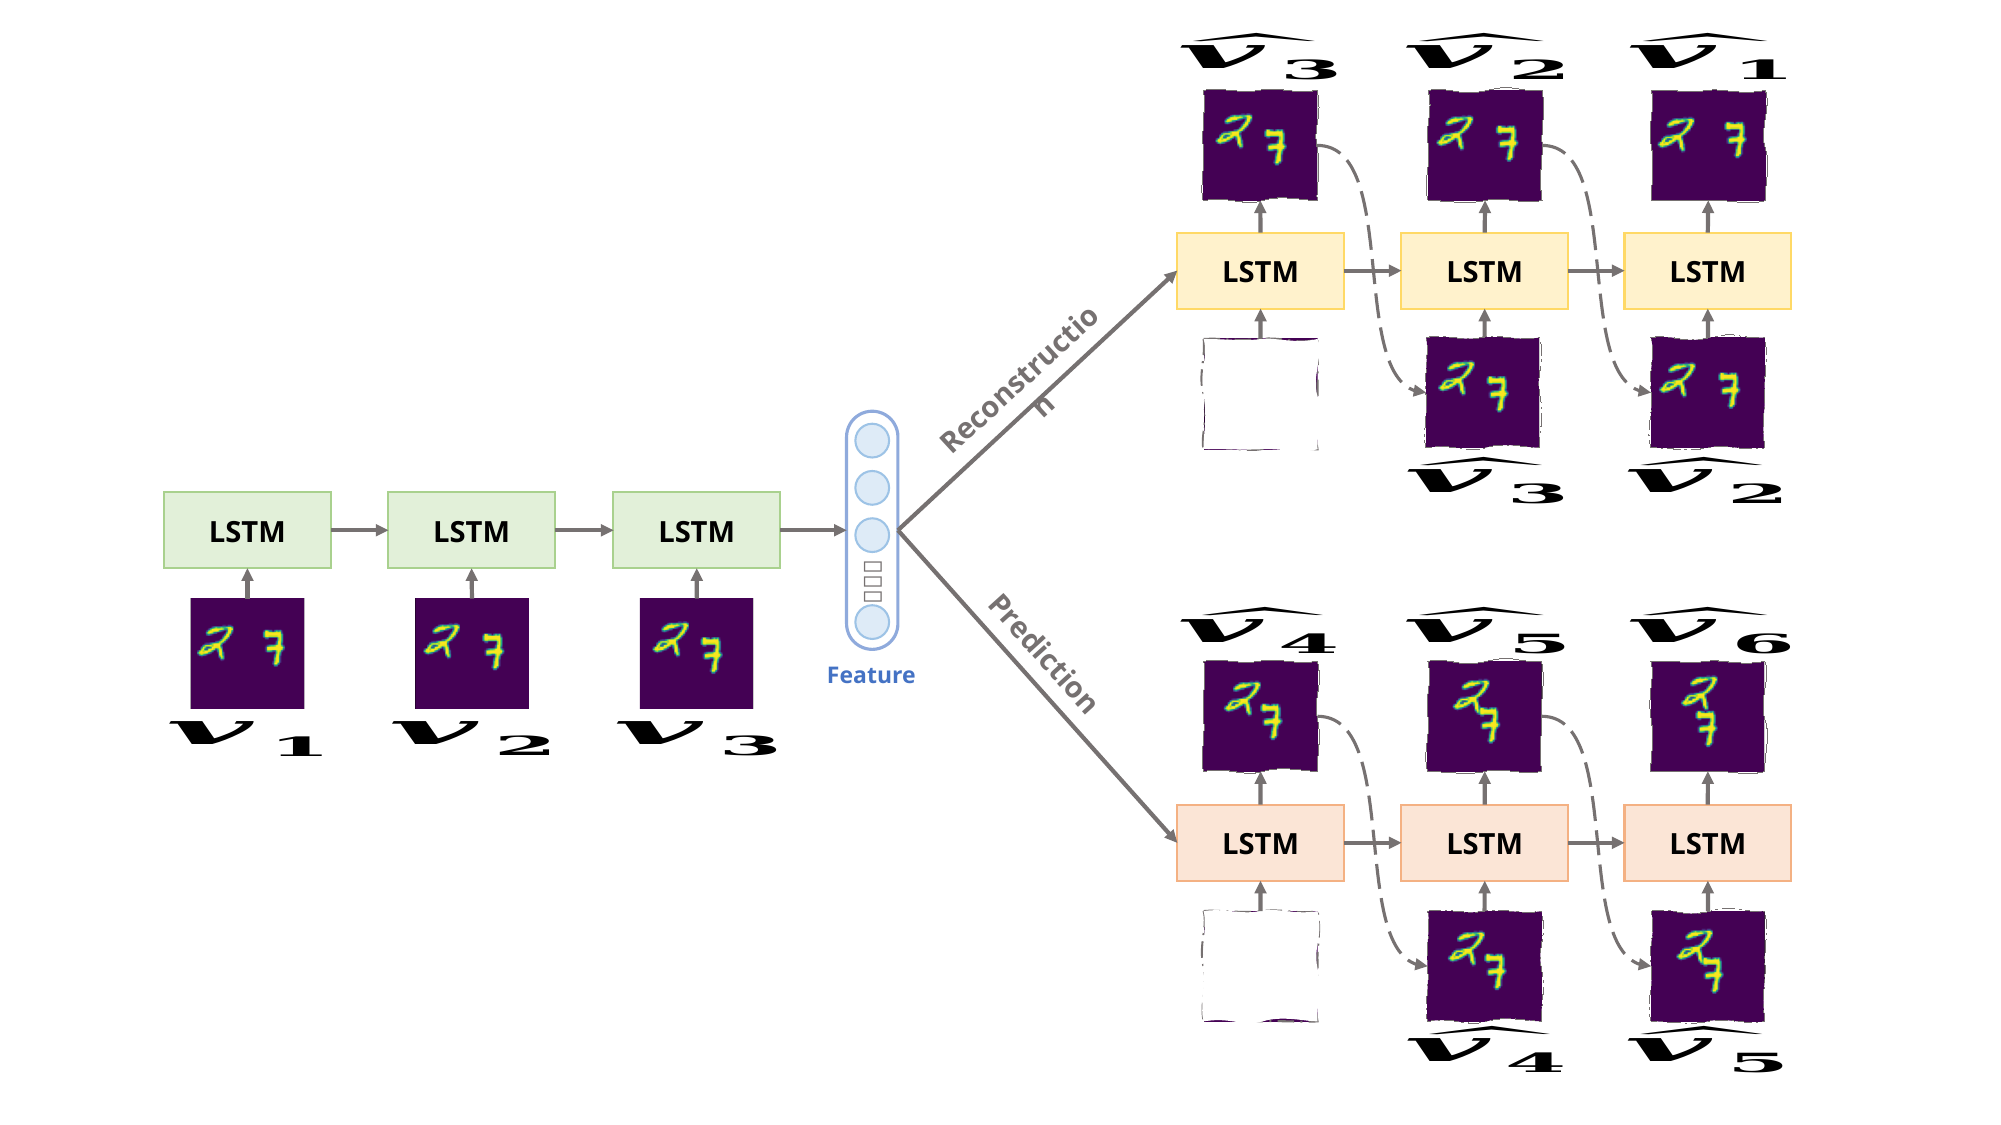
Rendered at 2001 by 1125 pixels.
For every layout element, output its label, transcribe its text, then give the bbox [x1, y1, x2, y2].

picture [639, 598, 754, 709]
text_box LSTM [163, 491, 332, 569]
text_box LSTM [612, 491, 781, 569]
text_box LSTM [387, 491, 556, 569]
picture [1203, 911, 1318, 1022]
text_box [897, 270, 1178, 531]
picture [415, 598, 529, 709]
picture [1203, 90, 1318, 201]
picture [190, 598, 305, 709]
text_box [1541, 716, 1652, 967]
text_box LSTM [1651, 232, 1792, 310]
picture [1427, 911, 1542, 1022]
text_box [1542, 145, 1651, 393]
text_box LSTM [1176, 232, 1317, 310]
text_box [1317, 145, 1427, 393]
text_box LSTM [1652, 804, 1792, 882]
picture [1651, 90, 1766, 201]
picture [1203, 338, 1318, 450]
picture [1203, 661, 1318, 772]
picture [1426, 337, 1540, 448]
text_box LSTM [1427, 232, 1542, 310]
text_box LSTM [1176, 804, 1317, 882]
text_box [897, 531, 1178, 843]
text_box LSTM [1428, 804, 1541, 882]
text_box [846, 411, 897, 650]
picture [1428, 90, 1543, 201]
picture [1651, 911, 1765, 1022]
text_box Feature [794, 653, 897, 696]
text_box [1317, 716, 1428, 967]
picture [1427, 661, 1542, 772]
picture [1650, 661, 1765, 772]
picture [1650, 337, 1765, 448]
